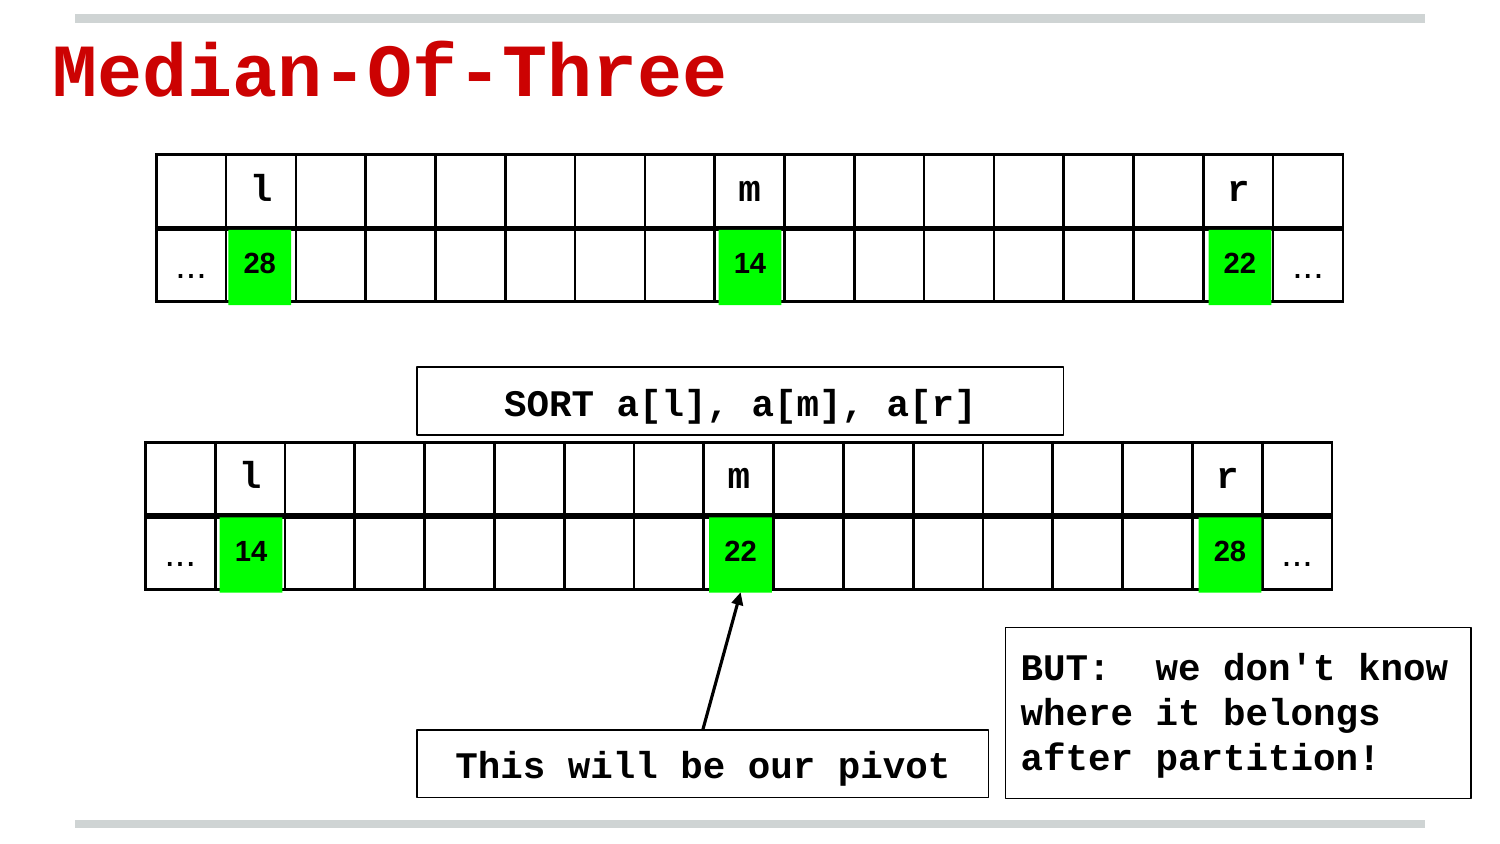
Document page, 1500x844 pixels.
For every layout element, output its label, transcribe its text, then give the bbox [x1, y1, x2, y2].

table_header [1264, 444, 1331, 513]
table_header [496, 519, 563, 588]
table_header [915, 519, 982, 588]
title Median-Of-Three [37, 0, 1388, 137]
table_header [775, 519, 842, 588]
table_header ... [158, 231, 225, 300]
table_header [845, 444, 912, 513]
table_header [1135, 156, 1202, 226]
table_header l [227, 156, 295, 226]
table_header [286, 444, 353, 513]
table_header l [217, 444, 284, 513]
table_header [147, 444, 214, 513]
table_header [426, 444, 493, 513]
table_header [984, 519, 1051, 588]
table_header [1124, 519, 1191, 588]
table_header [367, 156, 434, 226]
text_box 28 [228, 229, 292, 306]
text_box 14 [718, 229, 782, 306]
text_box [702, 592, 741, 730]
table_header [1135, 231, 1202, 300]
table_header [1065, 156, 1132, 226]
table_header [995, 156, 1062, 226]
table_header [437, 156, 504, 226]
table_header [426, 519, 493, 588]
table_header [496, 444, 563, 513]
table_header [984, 444, 1051, 513]
table_header [566, 444, 633, 513]
table_header [915, 444, 982, 513]
table_header [566, 519, 633, 588]
text_box 14 [219, 517, 283, 593]
table_header [356, 519, 423, 588]
table_header m [705, 444, 772, 513]
table_header [437, 231, 504, 300]
table_header [925, 231, 993, 300]
table_header [356, 444, 423, 513]
table_header [786, 231, 853, 300]
text_box 22 [709, 517, 772, 593]
table_header [646, 231, 713, 300]
table_header m [716, 156, 783, 226]
table_header ... [1264, 519, 1331, 588]
table_header [646, 156, 713, 226]
table_header [635, 444, 702, 513]
table_header [507, 156, 574, 226]
table_header [786, 156, 853, 226]
table_header [856, 156, 923, 226]
table_header r [1205, 156, 1272, 226]
table_header [1054, 444, 1121, 513]
text_box 28 [1198, 517, 1262, 593]
text_box SORT a[l], a[m], a[r] [416, 367, 1064, 435]
table_header [158, 156, 225, 226]
table_header [1274, 156, 1342, 226]
text_box BUT: we don't know where it belongs after partition! [1005, 627, 1471, 799]
table_header [576, 231, 644, 300]
table_header [845, 519, 912, 588]
table_header [925, 156, 993, 226]
table_header r [1194, 444, 1261, 513]
table_header [1124, 444, 1191, 513]
table_header [507, 231, 574, 300]
table_header [775, 444, 842, 513]
table_header [367, 231, 434, 300]
table_header [856, 231, 923, 300]
table_header [297, 231, 364, 300]
table_header [635, 519, 702, 588]
table_header [1194, 519, 1198, 588]
table_header [576, 156, 644, 226]
table_header [297, 156, 364, 226]
table_header ... [1274, 231, 1342, 300]
table_header [705, 519, 709, 588]
table_header ... [147, 519, 214, 588]
table_header [995, 231, 1062, 300]
table_header [286, 519, 353, 588]
text_box 22 [1208, 229, 1272, 306]
text_box This will be our pivot [416, 729, 989, 798]
table_header [1065, 231, 1132, 300]
table_header [1054, 519, 1121, 588]
